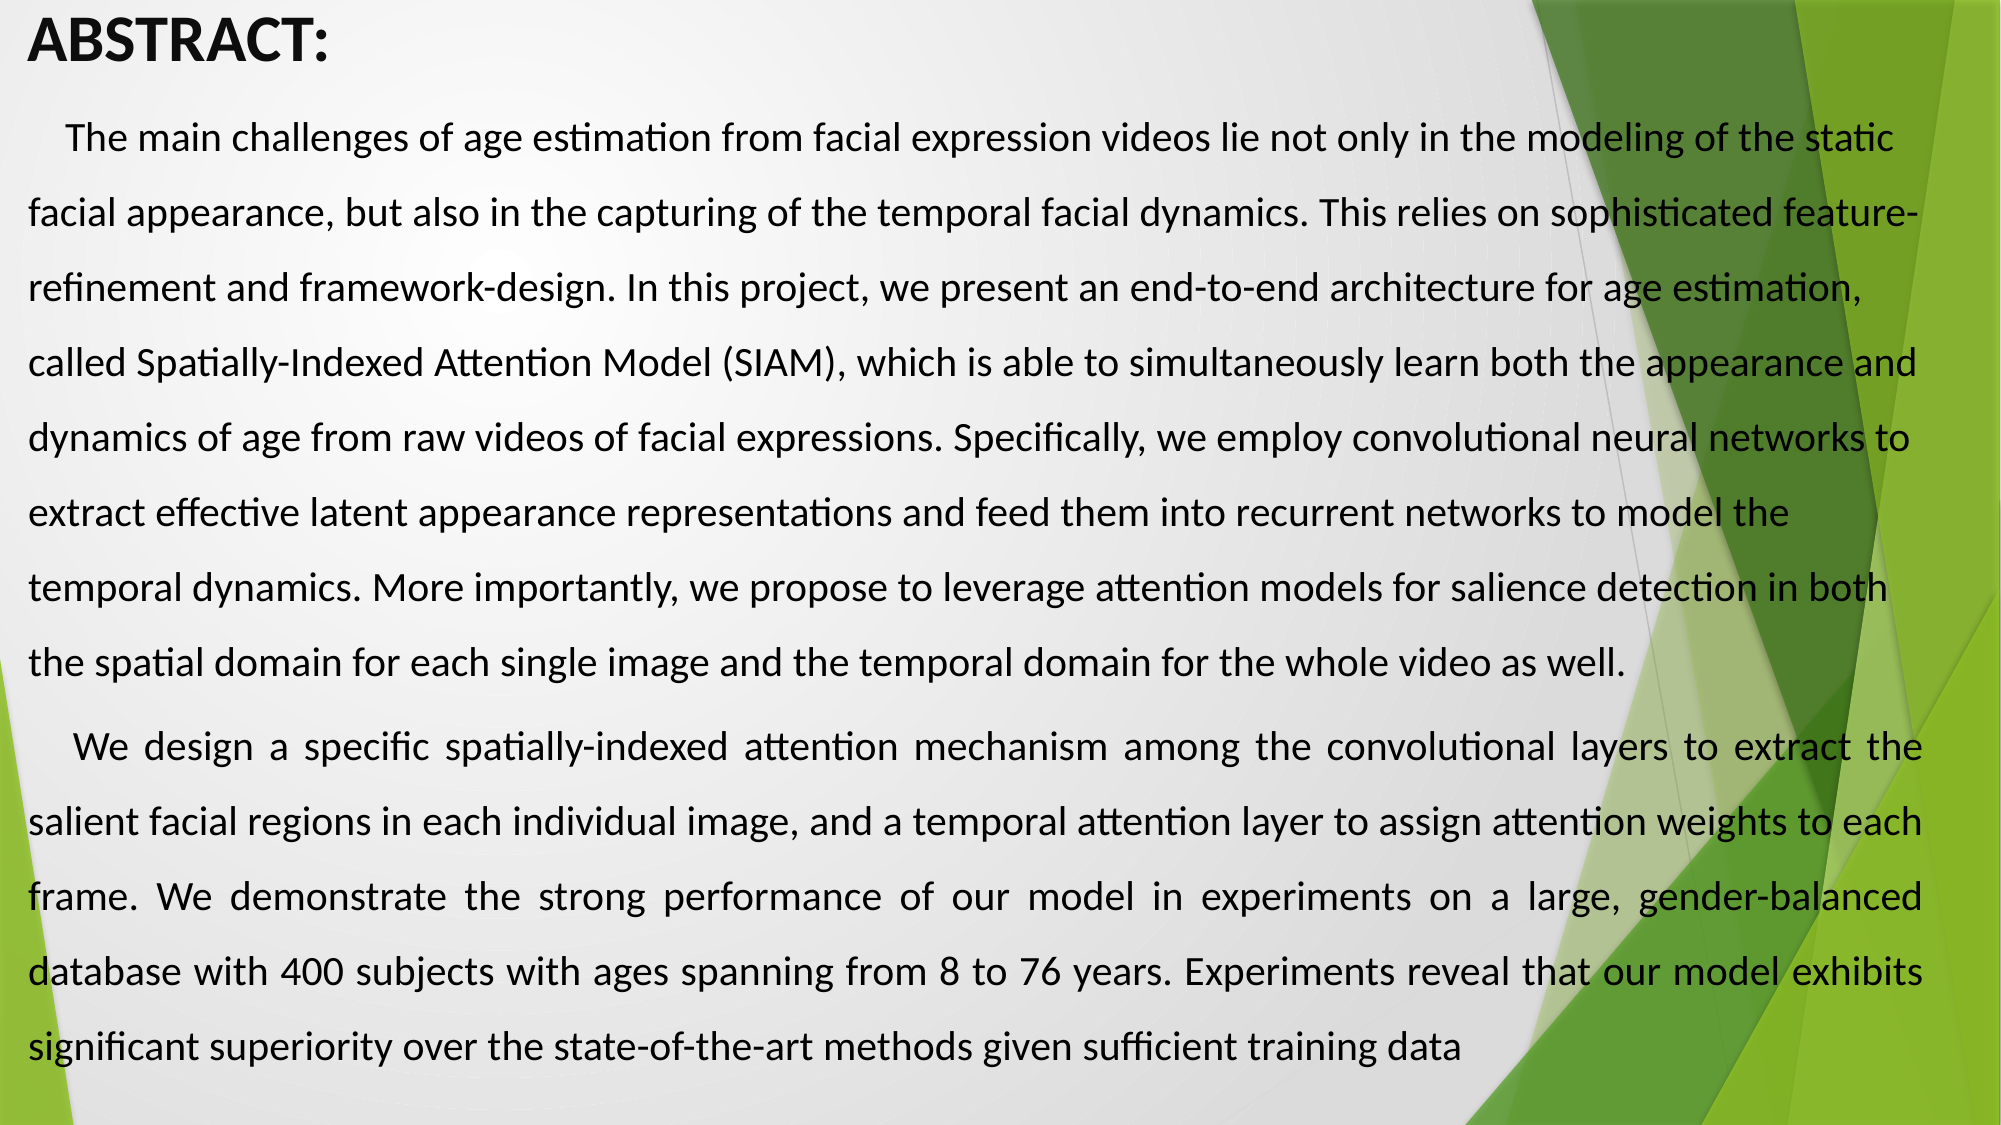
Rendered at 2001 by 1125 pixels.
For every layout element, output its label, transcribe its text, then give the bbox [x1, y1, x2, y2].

text_box ABSTRACT: The main challenges of age estimation from facial expression videos lie not only in the modeling of the static facial appearance, but also in the capturing of the temporal facial dynamics. This relies on sophisticated feature-refinement and framework-design. In this project, we present an end-to-end architecture for age estimation, called Spatially-Indexed Attention Model (SIAM), which is able to simultaneously learn both the appearance and dynamics of age from raw videos of facial expressions. Specifically, we employ convolutional neural networks to extract effective latent appearance representations and feed them into recurrent networks to model the temporal dynamics. More importantly, we propose to leverage attention models for salience detection in both the spatial domain for each single image and the temporal domain for the whole video as well. We design a specific spatially-indexed attention mechanism among the convolutional layers to extract the salient facial regions in each individual image, and a temporal attention layer to assign attention weights to each frame. We demonstrate the strong performance of our model in experiments on a large, gender-balanced database with 400 subjects with ages spanning from 8 to 76 years. Experiments reveal that our model exhibits significant superiority over the state-of-the-art methods given sufficient training data [0, 0, 1940, 1077]
